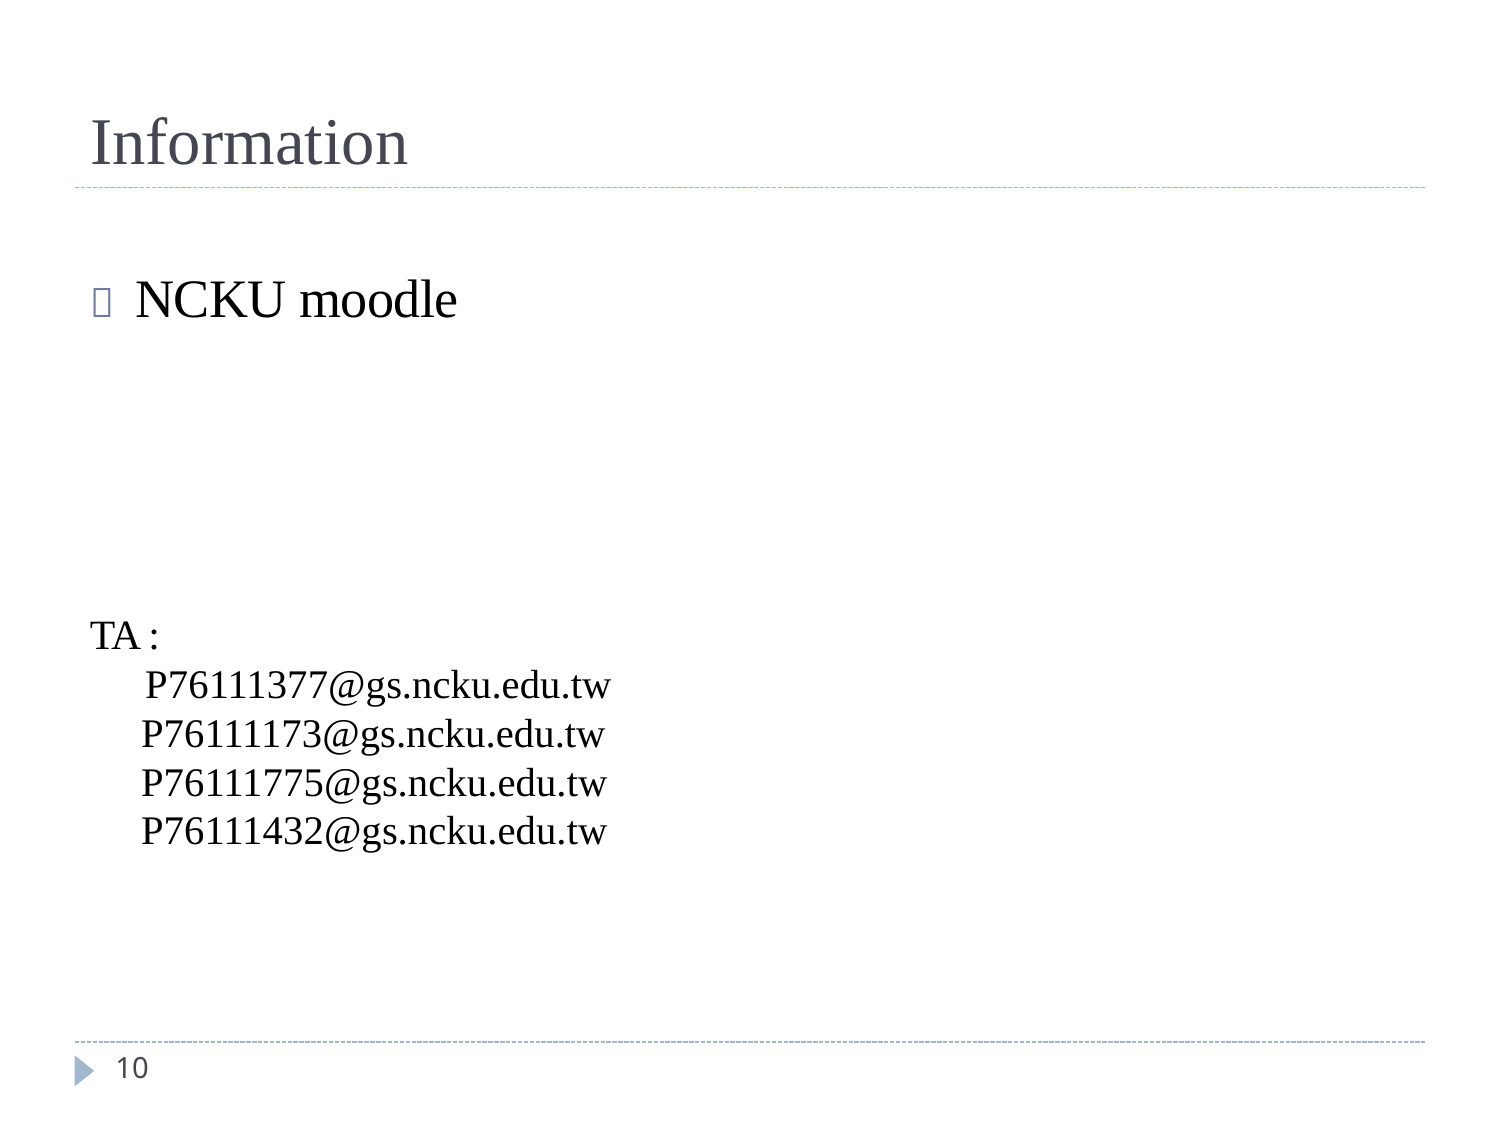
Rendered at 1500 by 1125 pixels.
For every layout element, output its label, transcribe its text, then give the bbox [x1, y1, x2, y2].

slide_number 10 [111, 1049, 150, 1125]
title Information [87, 95, 412, 177]
list  NCKU moodle TA : P76111377@gs.ncku.edu.tw P76111173@gs.ncku.edu.tw P76111775@gs.ncku.edu.tw P76111432@gs.ncku.edu.tw [87, 177, 1261, 902]
